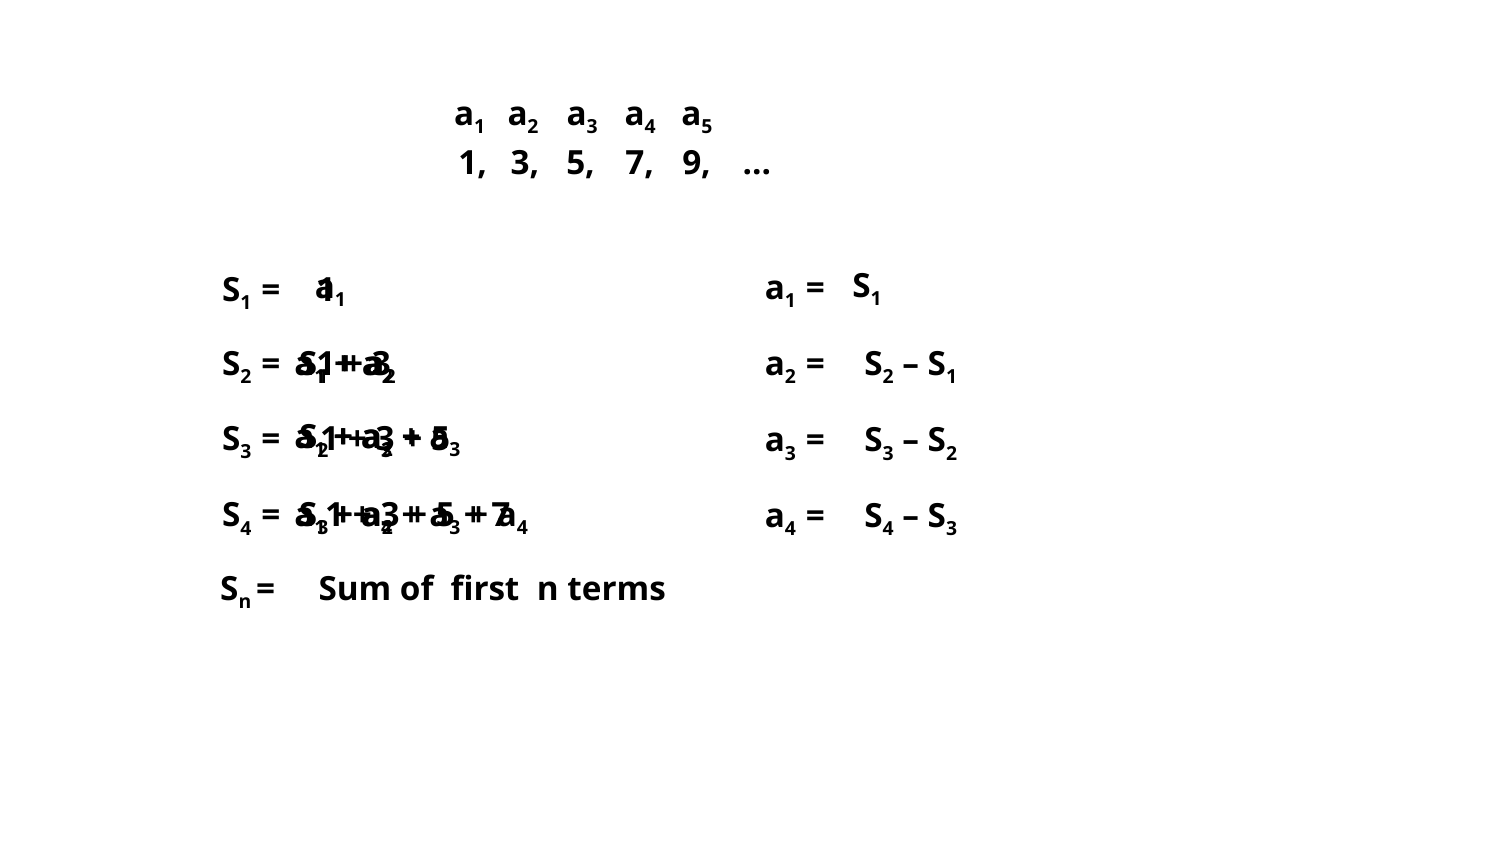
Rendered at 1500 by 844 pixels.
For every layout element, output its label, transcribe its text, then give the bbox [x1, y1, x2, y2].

text_box S2 + a3 [284, 408, 430, 469]
text_box S4 – S3 [850, 486, 982, 547]
text_box 9, [667, 145, 726, 189]
text_box S3 – S2 [850, 411, 982, 472]
text_box a4 [609, 84, 666, 145]
text_box Sum of first n terms [303, 559, 682, 614]
text_box a1 + a2 [279, 334, 283, 395]
text_box 5, [551, 145, 610, 189]
text_box 3, [495, 145, 551, 189]
text_box 1, [443, 145, 495, 189]
text_box 7, [610, 145, 667, 189]
text_box a1 = [750, 258, 850, 320]
text_box S1 [837, 256, 938, 317]
text_box a5 [666, 84, 728, 145]
text_box S2 = [207, 334, 279, 395]
text_box a3 [551, 84, 609, 145]
text_box Sn = [205, 559, 291, 620]
text_box a1 + a2 + a3 [279, 407, 536, 468]
text_box a1 [299, 257, 375, 318]
text_box S2 – S1 [850, 334, 982, 395]
text_box a2 = [750, 334, 850, 395]
text_box … [727, 134, 787, 189]
text_box a4 = [750, 486, 850, 547]
text_box S3 = [207, 409, 296, 470]
text_box S4 = [207, 486, 279, 547]
text_box a2 [492, 84, 551, 145]
text_box S1 = [207, 260, 296, 322]
text_box a1 [439, 84, 492, 145]
text_box S3 + a4 [284, 485, 447, 547]
text_box a3 = [750, 411, 850, 472]
text_box a1 + a2 + a3 + a4 [447, 485, 618, 547]
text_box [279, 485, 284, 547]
text_box S1 + a2 [283, 334, 430, 395]
